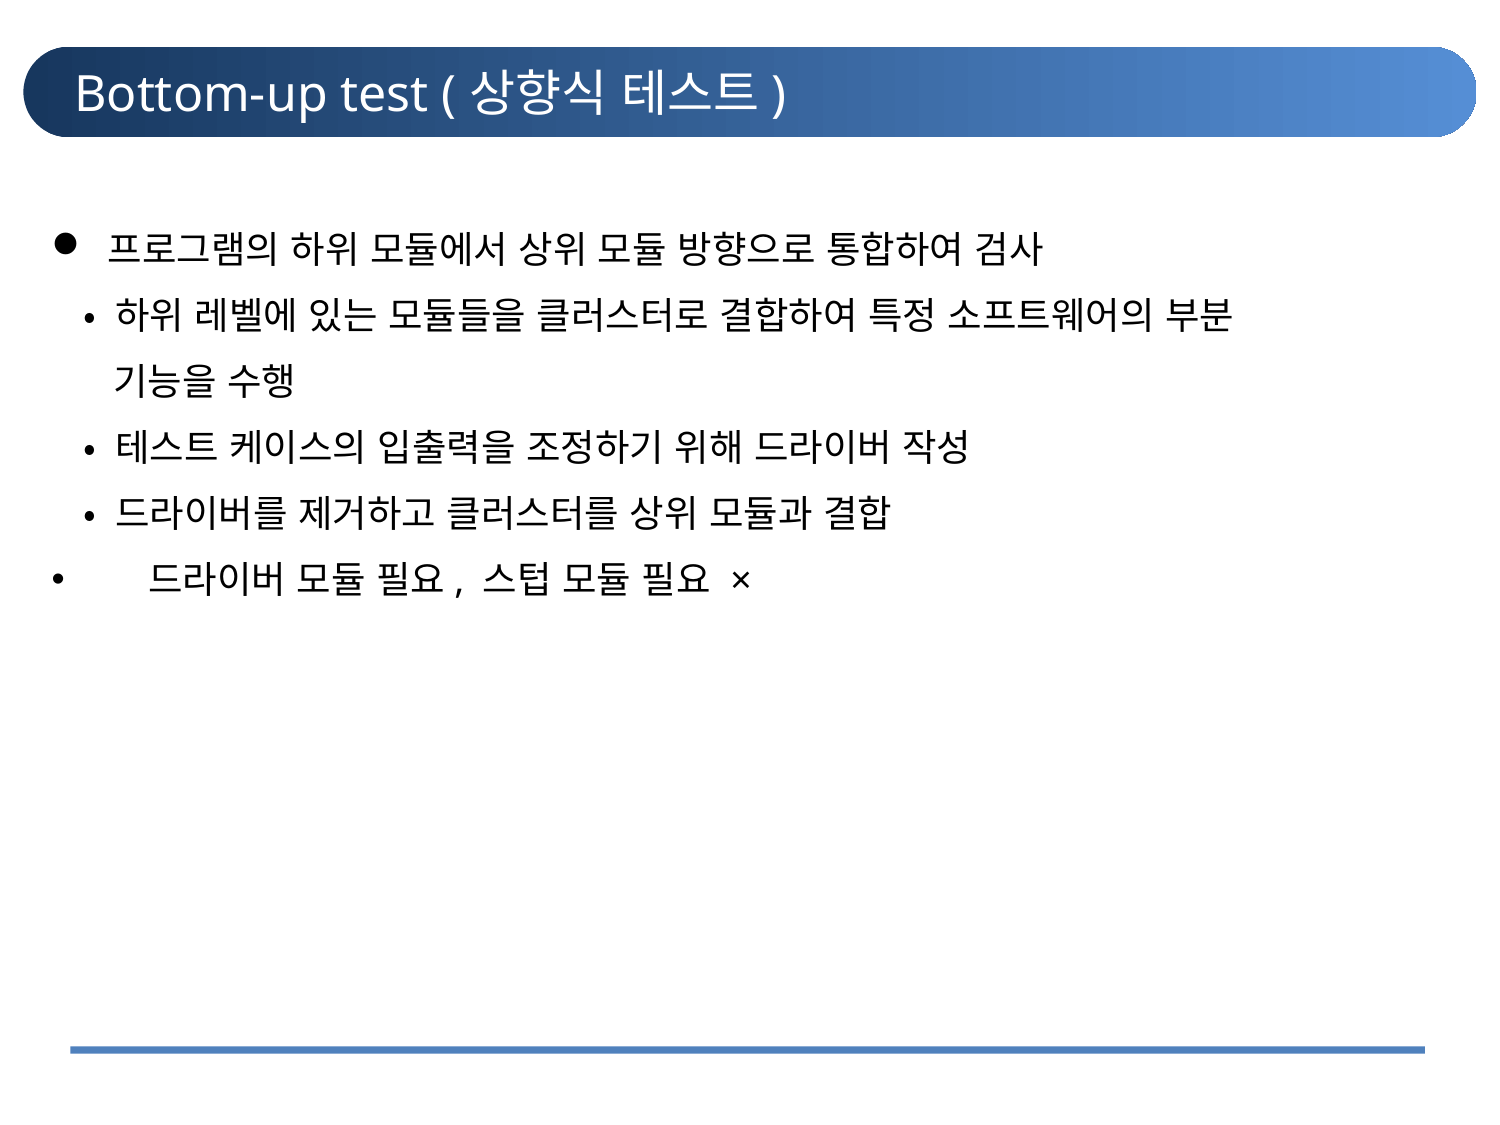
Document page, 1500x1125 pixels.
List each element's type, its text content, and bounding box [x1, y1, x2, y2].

list 프로그램의 하위 모듈에서 상위 모듈 방향으로 통합하여 검사 • 하위 레벨에 있는 모듈들을 클러스터로 결합하여 특정 소프트웨어의 부분 기능을 수행 • 테스트 케이스의 입출력을 조정하기 위해 드라이버 작성 • 드라이버를 제거하고 클러스터를 상위 모듈과 결합 드라이버 모듈 필요, 스텁 모듈 필요 × [36, 205, 1433, 920]
title Bottom-up test (상향식 테스트) Bottom-up test (상향식 테스트) [59, 56, 1410, 126]
